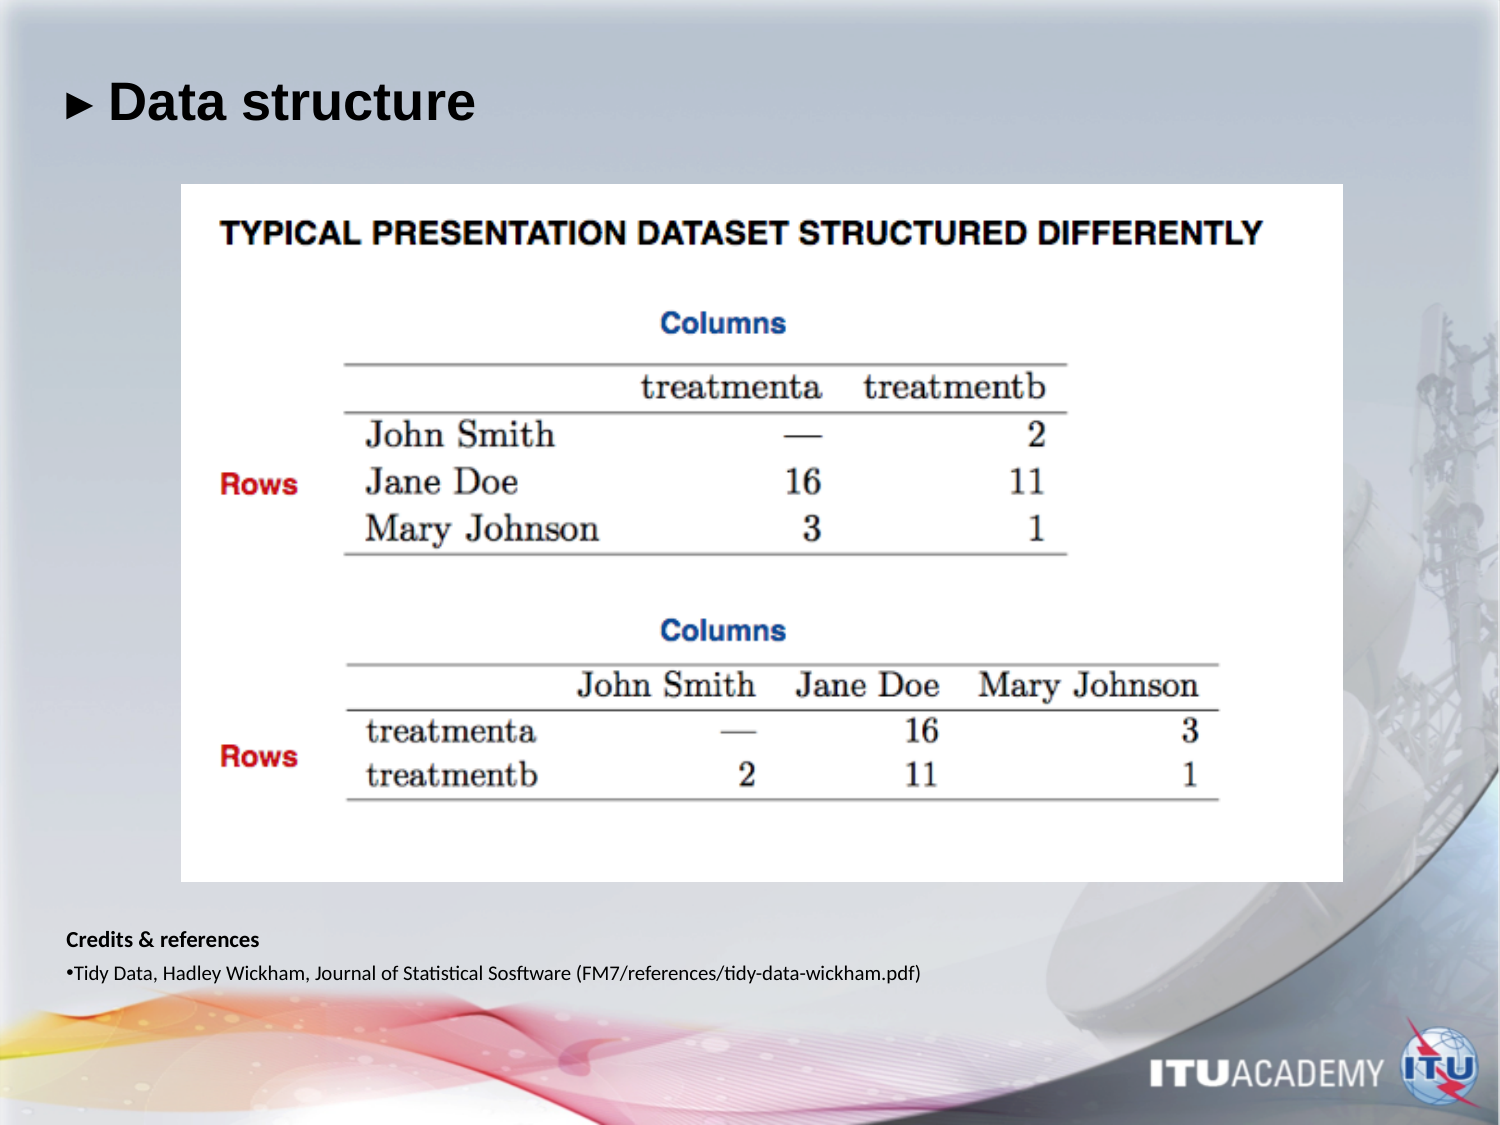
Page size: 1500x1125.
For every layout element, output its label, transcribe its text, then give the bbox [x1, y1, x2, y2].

title ▸ Data structure [58, 58, 1410, 174]
picture [0, 0, 1500, 1125]
list Credits & references [58, 916, 308, 965]
text_box Tidy Data, Hadley Wickham, Journal of Statistical Sosftware (FM7/references/tidy-data-wickham.pdf) [59, 952, 1093, 1103]
